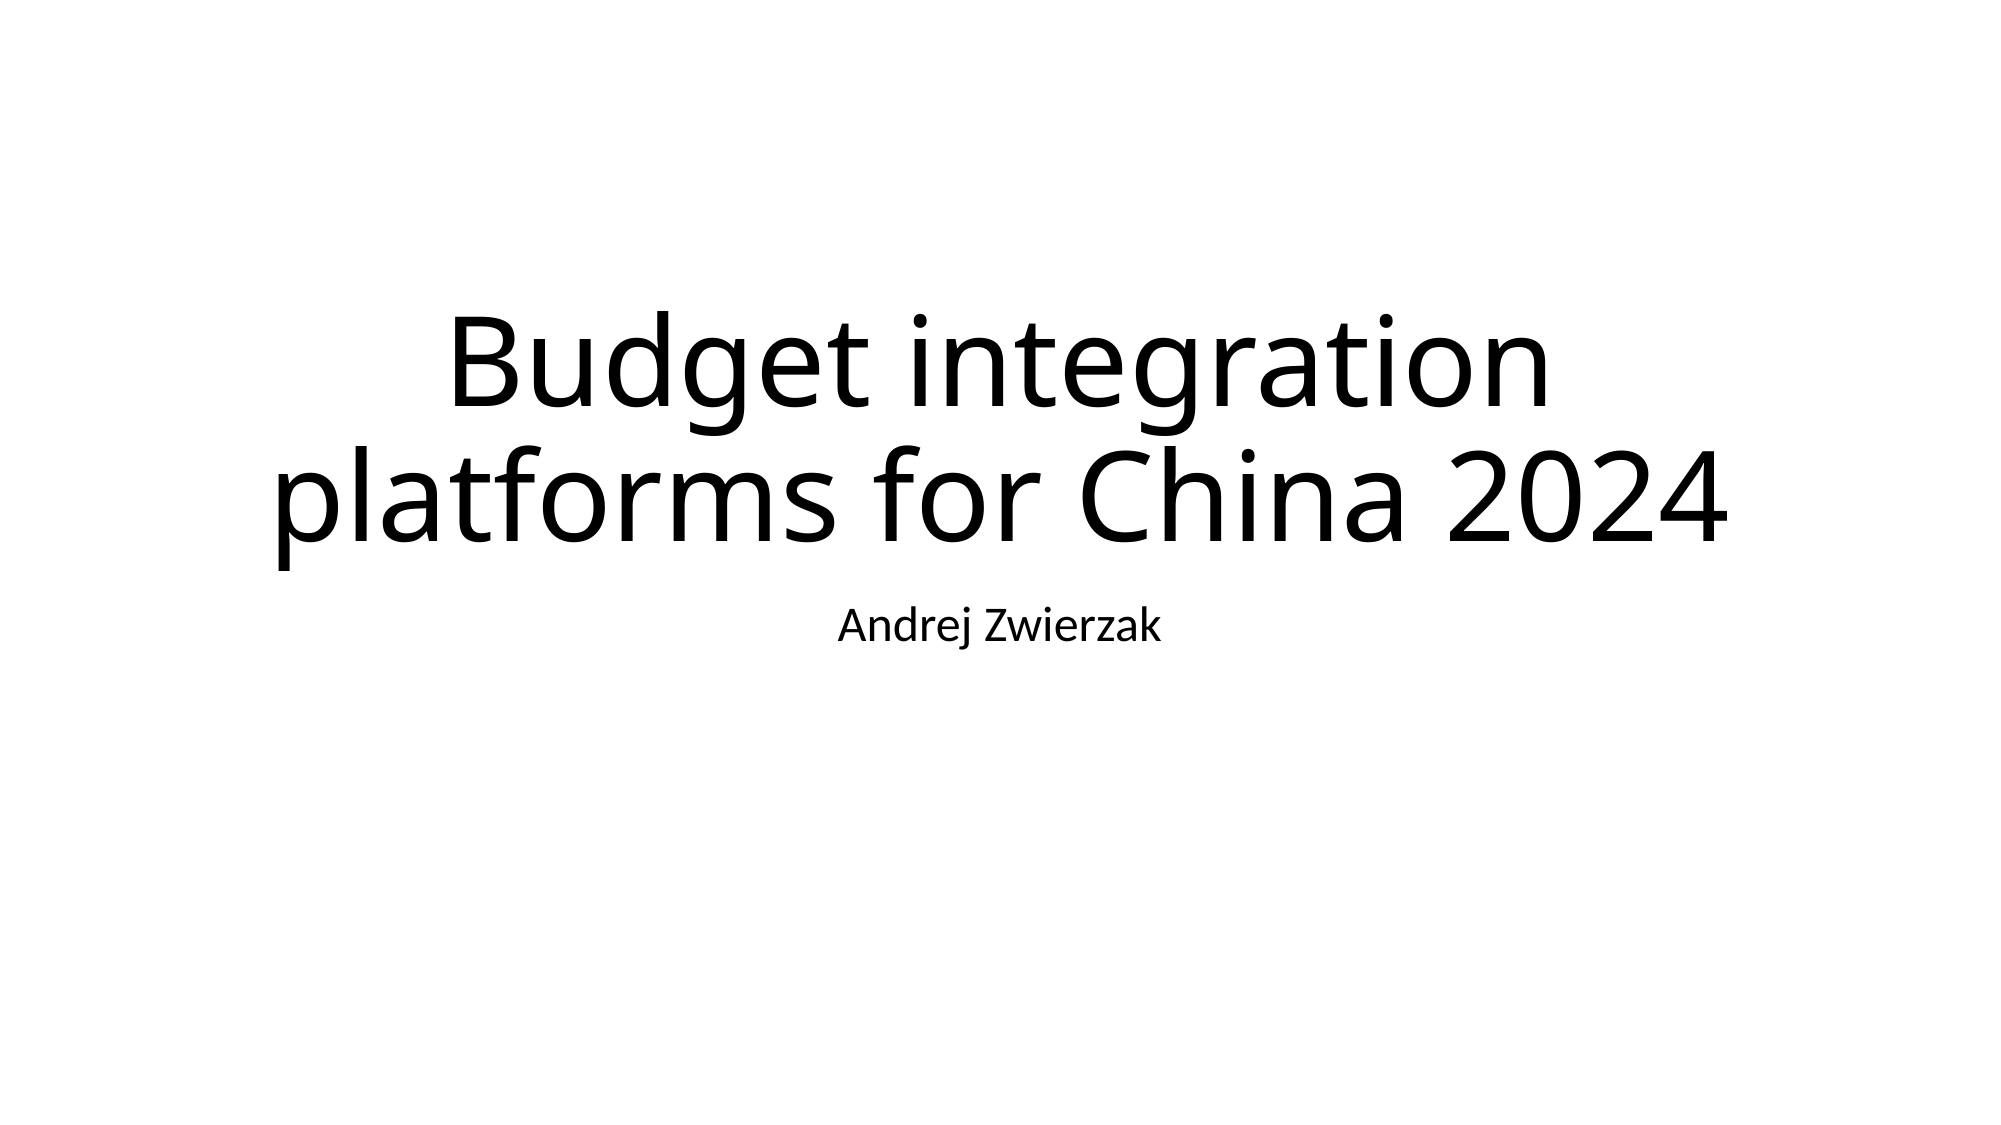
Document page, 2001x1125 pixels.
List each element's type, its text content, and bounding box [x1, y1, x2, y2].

title Budget integration platforms for China 2024 [249, 184, 1750, 576]
subtitle Andrej Zwierzak [249, 590, 1750, 863]
